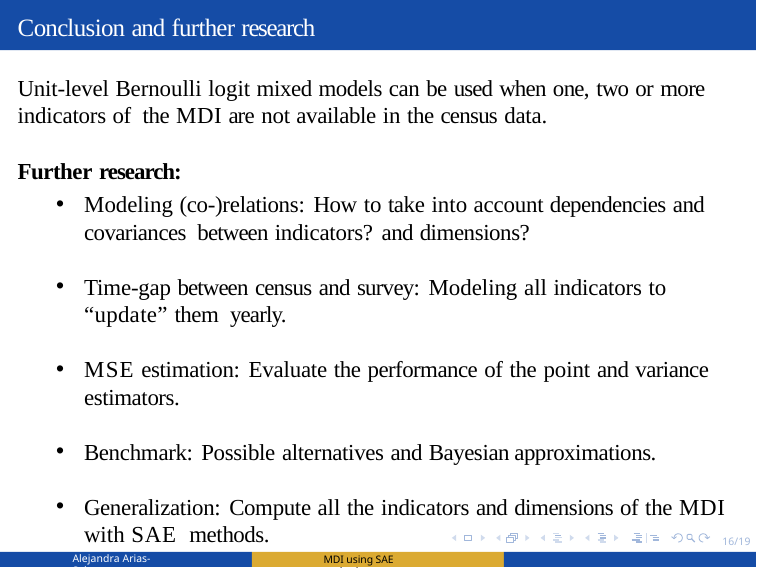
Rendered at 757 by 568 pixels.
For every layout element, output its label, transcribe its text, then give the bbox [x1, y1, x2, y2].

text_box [0, 551, 757, 568]
text_box 16/19 [720, 535, 753, 548]
title Conclusion and further research [15, 9, 320, 71]
text_box Unit-level Bernoulli logit mixed models can be used when one, two or more indicators of the MDI are not available in the census data. Further research: Modeling (co-)relations: How to take into account dependencies and covariances between indicators? and dimensions? Time-gap between census and survey: Modeling all indicators to “update” them yearly. MSE estimation: Evaluate the performance of the point and variance estimators. Benchmark: Possible alternatives and Bayesian approximations. Generalization: Compute all the indicators and dimensions of the MDI with SAE methods. [15, 71, 750, 548]
